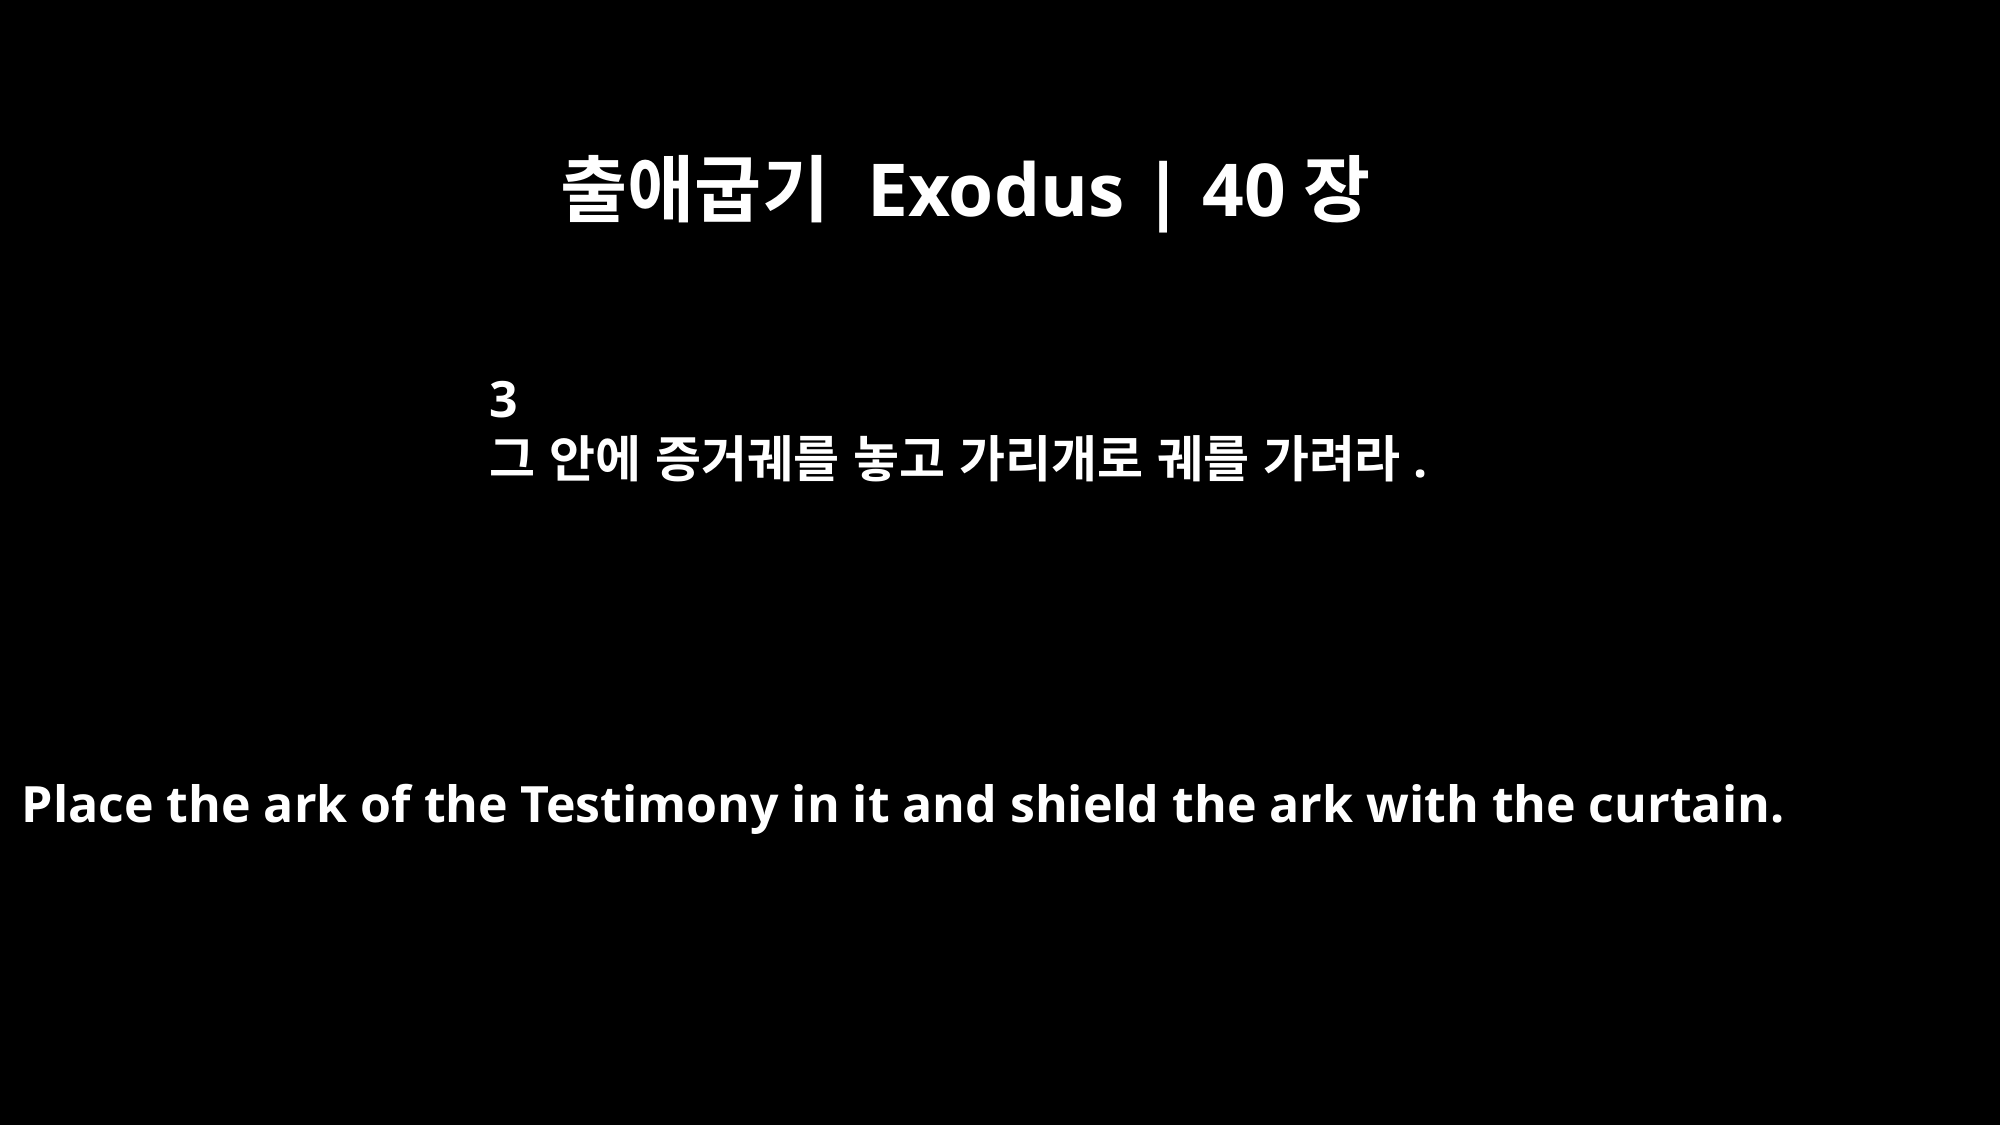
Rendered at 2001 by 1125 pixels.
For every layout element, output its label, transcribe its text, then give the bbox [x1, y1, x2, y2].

text_box Place the ark of the Testimony in it and shield the ark with the curtain. [7, 764, 1801, 840]
text_box 3 그 안에 증거궤를 놓고 가리개로 궤를 가려라. [474, 359, 1443, 495]
text_box 출애굽기 Exodus | 40장 [545, 136, 1387, 239]
